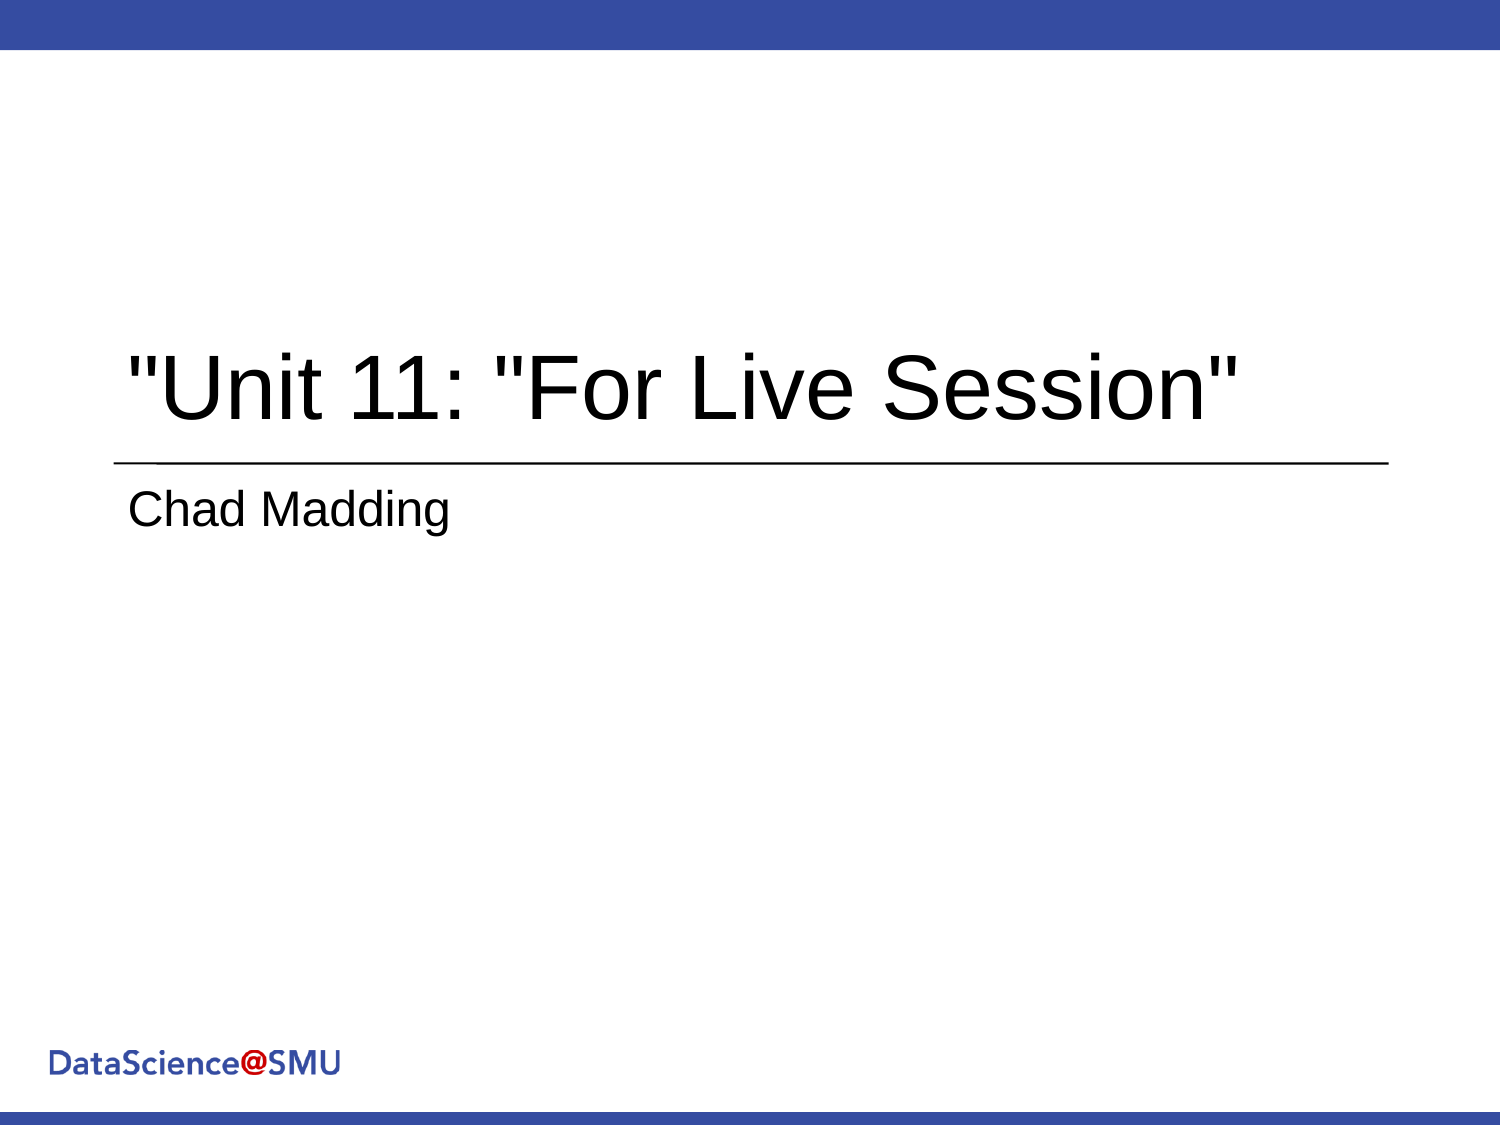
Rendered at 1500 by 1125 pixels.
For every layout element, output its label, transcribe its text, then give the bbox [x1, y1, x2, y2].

text_box Chad Madding [125, 474, 575, 537]
title "Unit 11: "For Live Session" [125, 326, 1338, 516]
text_box [49, 1050, 340, 1075]
